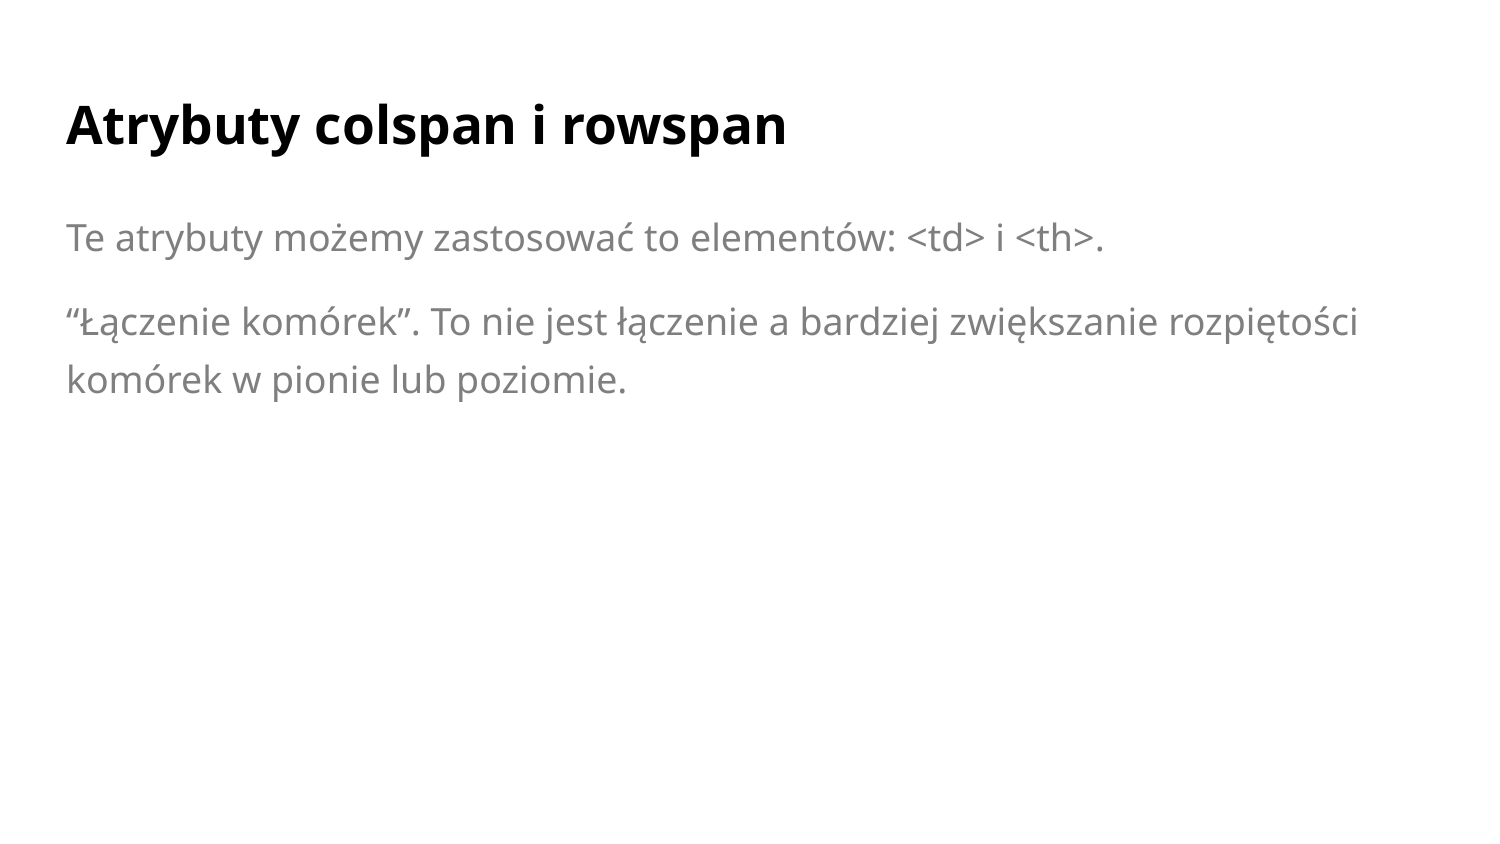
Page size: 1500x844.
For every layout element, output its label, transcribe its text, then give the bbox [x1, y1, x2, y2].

list Te atrybuty możemy zastosować to elementów: <td> i <th>. “Łączenie komórek”. To nie jest łączenie a bardziej zwiększanie rozpiętości komórek w pionie lub poziomie. [51, 189, 1449, 750]
title Atrybuty colspan i rowspan [51, 72, 1449, 176]
